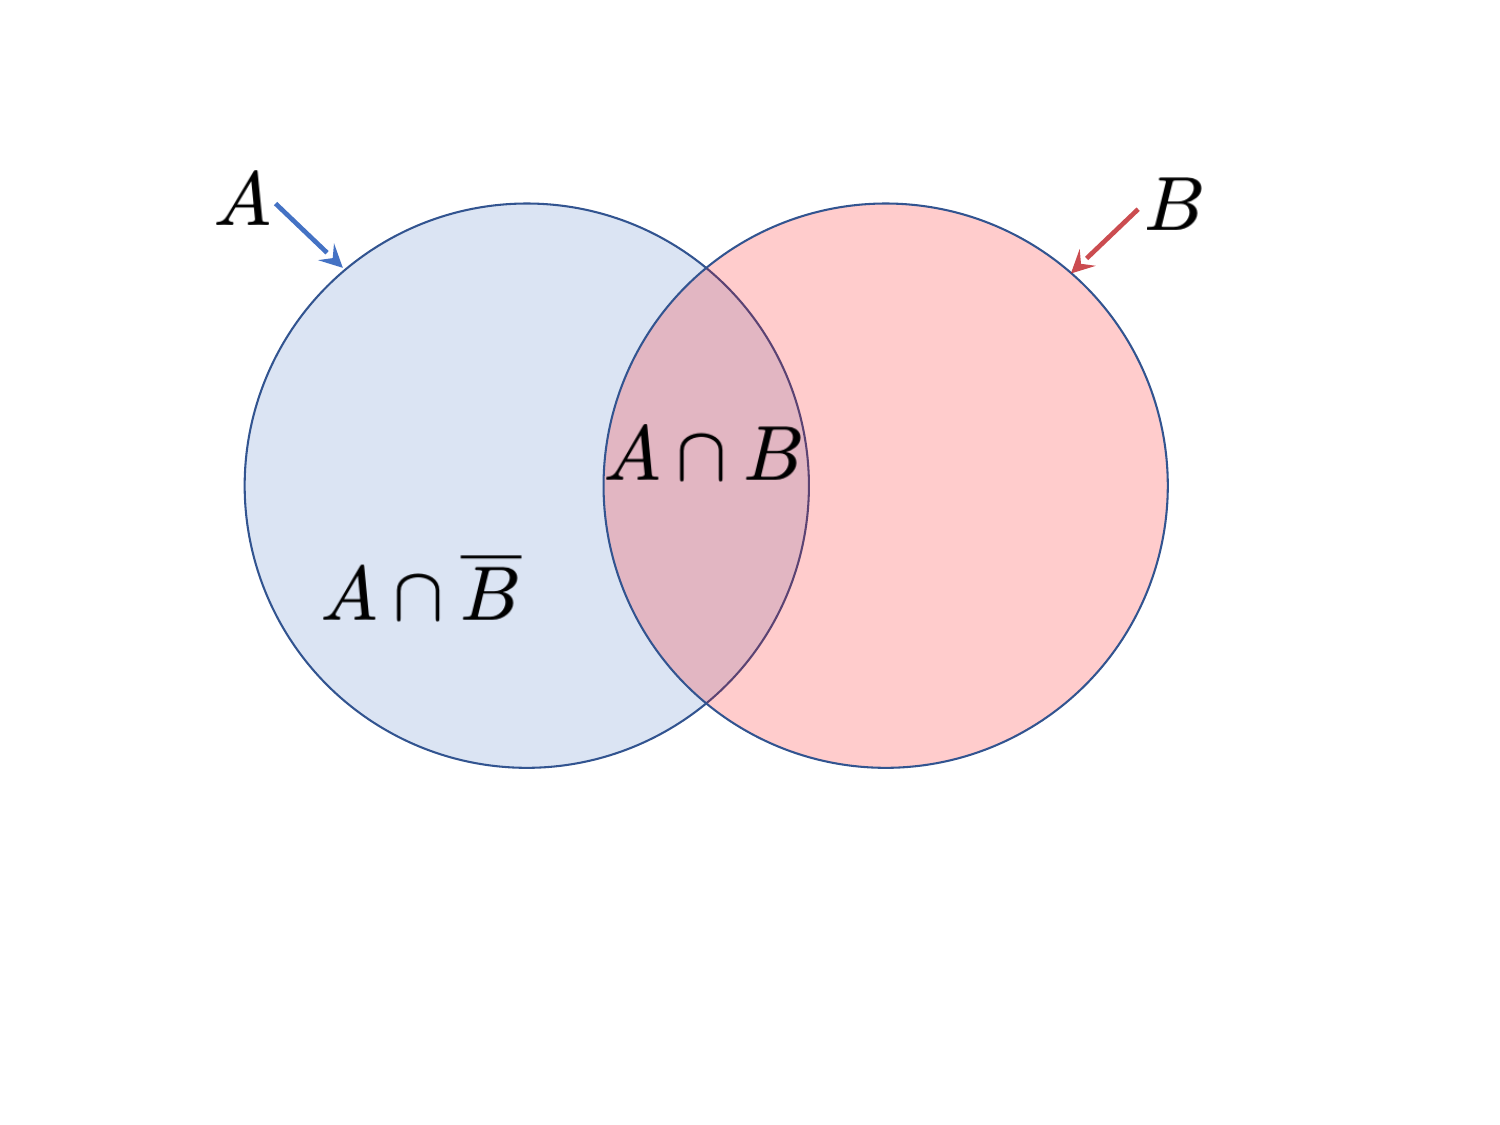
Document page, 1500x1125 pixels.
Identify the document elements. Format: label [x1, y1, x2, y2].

text_box [602, 202, 1169, 769]
picture [1147, 175, 1204, 232]
picture [605, 423, 802, 483]
text_box [1070, 209, 1139, 274]
text_box [275, 203, 343, 268]
text_box [243, 202, 706, 769]
picture [322, 554, 523, 624]
picture [215, 167, 270, 226]
